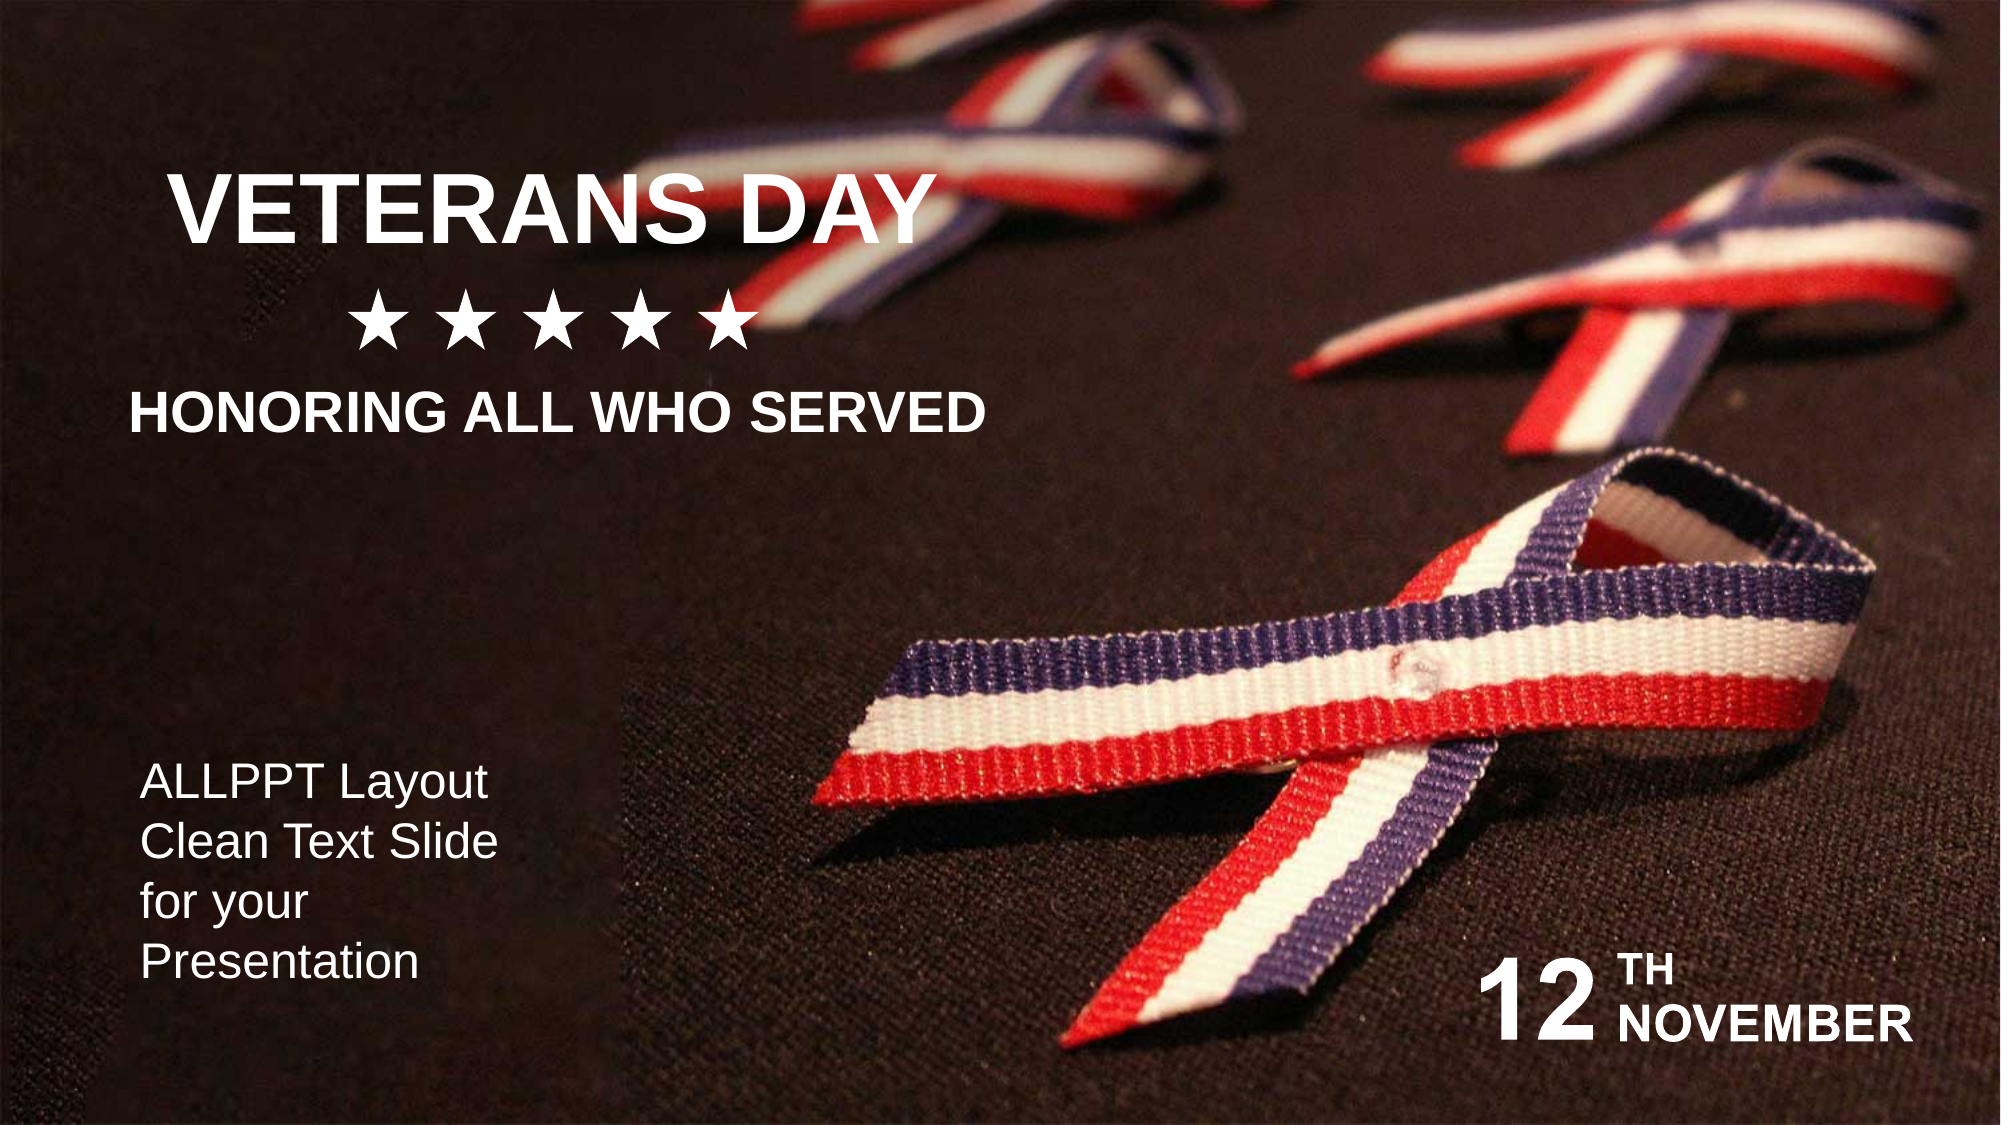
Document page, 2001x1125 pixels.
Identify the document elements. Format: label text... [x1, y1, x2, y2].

text_box [1879, 1003, 1916, 1043]
text_box [1654, 1003, 1692, 1043]
text_box ALLPPT Layout Clean Text Slide for your Presentation [124, 741, 571, 996]
text_box [1619, 1003, 1651, 1043]
text_box [1808, 1003, 1841, 1043]
text_box [1845, 1004, 1875, 1042]
text_box HONORING ALL WHO SERVED [100, 366, 1016, 452]
text_box [1690, 1003, 1728, 1043]
text_box [1616, 952, 1643, 985]
text_box [1480, 956, 1519, 1041]
text_box [1763, 1003, 1802, 1043]
text_box [1536, 956, 1594, 1041]
text_box [1730, 1004, 1759, 1042]
picture [0, 0, 2001, 1125]
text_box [347, 288, 760, 350]
text_box VETERANS DAY [95, 136, 1011, 272]
text_box [1646, 952, 1673, 985]
